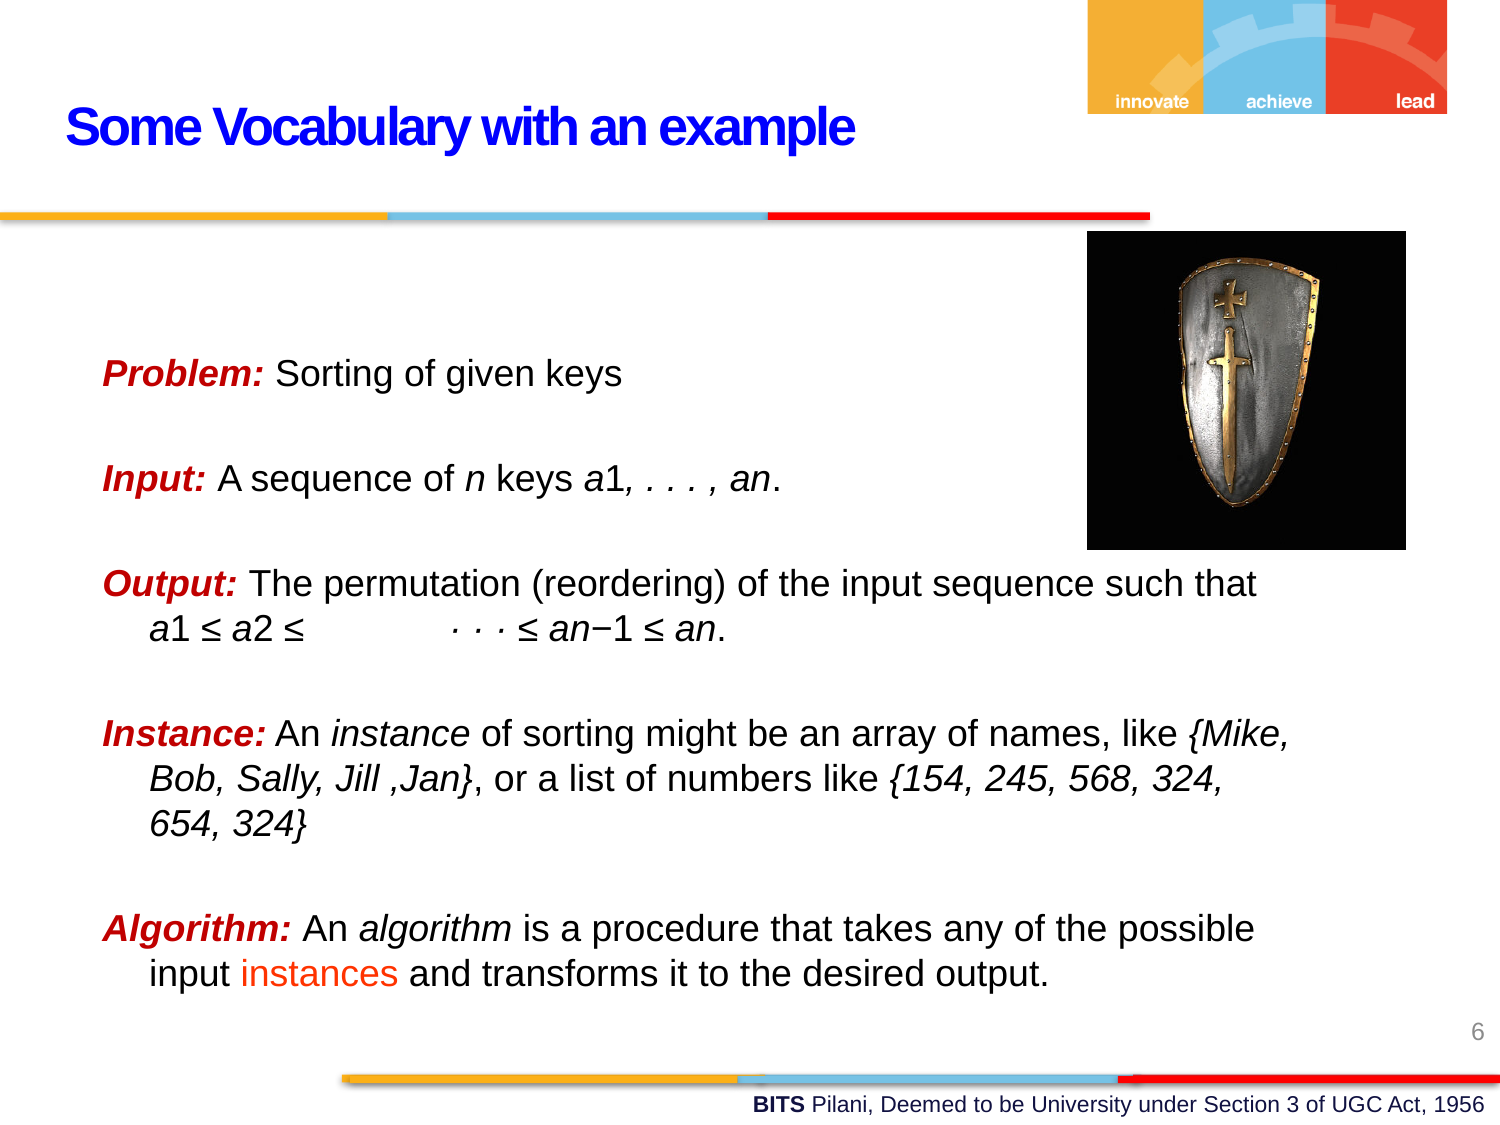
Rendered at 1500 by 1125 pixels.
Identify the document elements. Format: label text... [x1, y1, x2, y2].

list Some Vocabulary with an example [50, 24, 1088, 213]
picture [1087, 0, 1448, 114]
picture [1087, 231, 1406, 551]
text_box Problem: Sorting of given keys Input: A sequence of n keys a1, . . . , an. Output: The permutation (reordering) of the input sequence such that a1 ≤ a2 ≤ · · · ≤ an−1 ≤ an. Instance: An instance of sorting might be an array of names, like {Mike, Bob, Sally, Jill ,Jan}, or a list of numbers like {154, 245, 568, 324, 654, 324} Algorithm: An algorithm is a procedure that takes any of the possible input instances and transforms it to the desired output. [12, 341, 1318, 1063]
slide_number 6 [1318, 1000, 1500, 1061]
